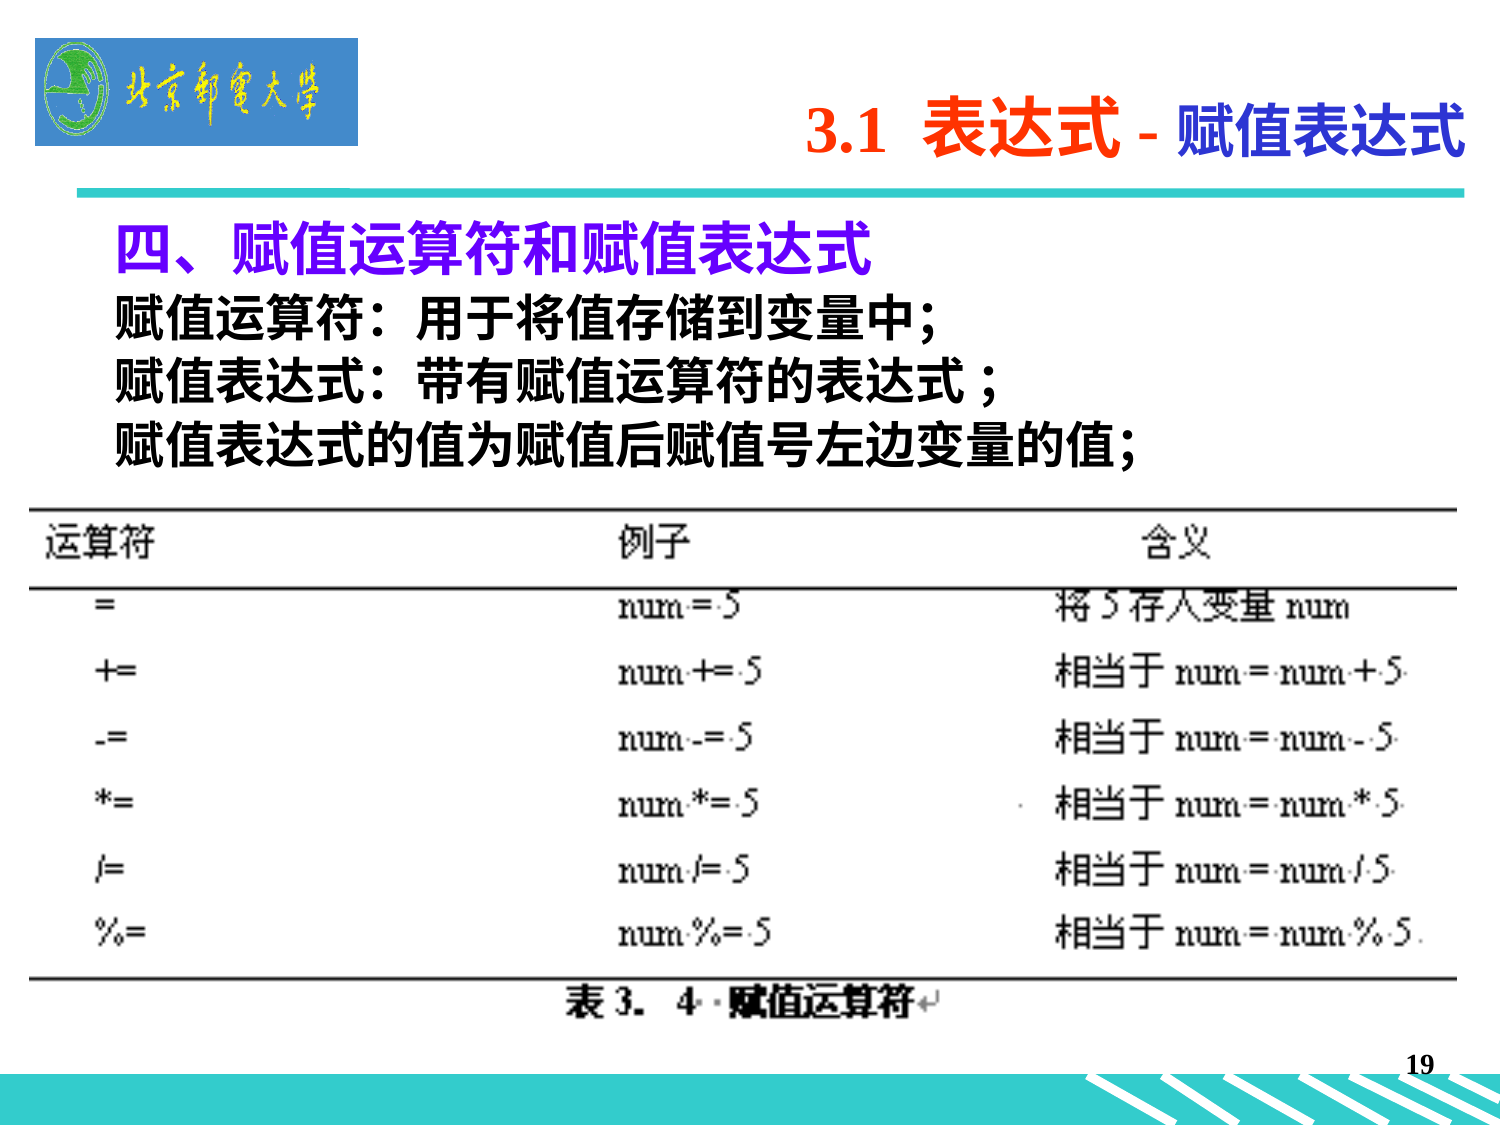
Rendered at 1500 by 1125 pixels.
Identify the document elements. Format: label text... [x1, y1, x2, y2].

title 3.1 表达式-赋值表达式 [207, 66, 1483, 185]
picture [34, 37, 358, 146]
picture [29, 503, 1457, 1036]
slide_number 19 [1137, 1044, 1451, 1113]
list 四、赋值运算符和赋值表达式 赋值运算符：用于将值存储到变量中； 赋值表达式：带有赋值运算符的表达式 ； 赋值表达式的值为赋值后赋值号左边变量的值； [99, 212, 1413, 463]
